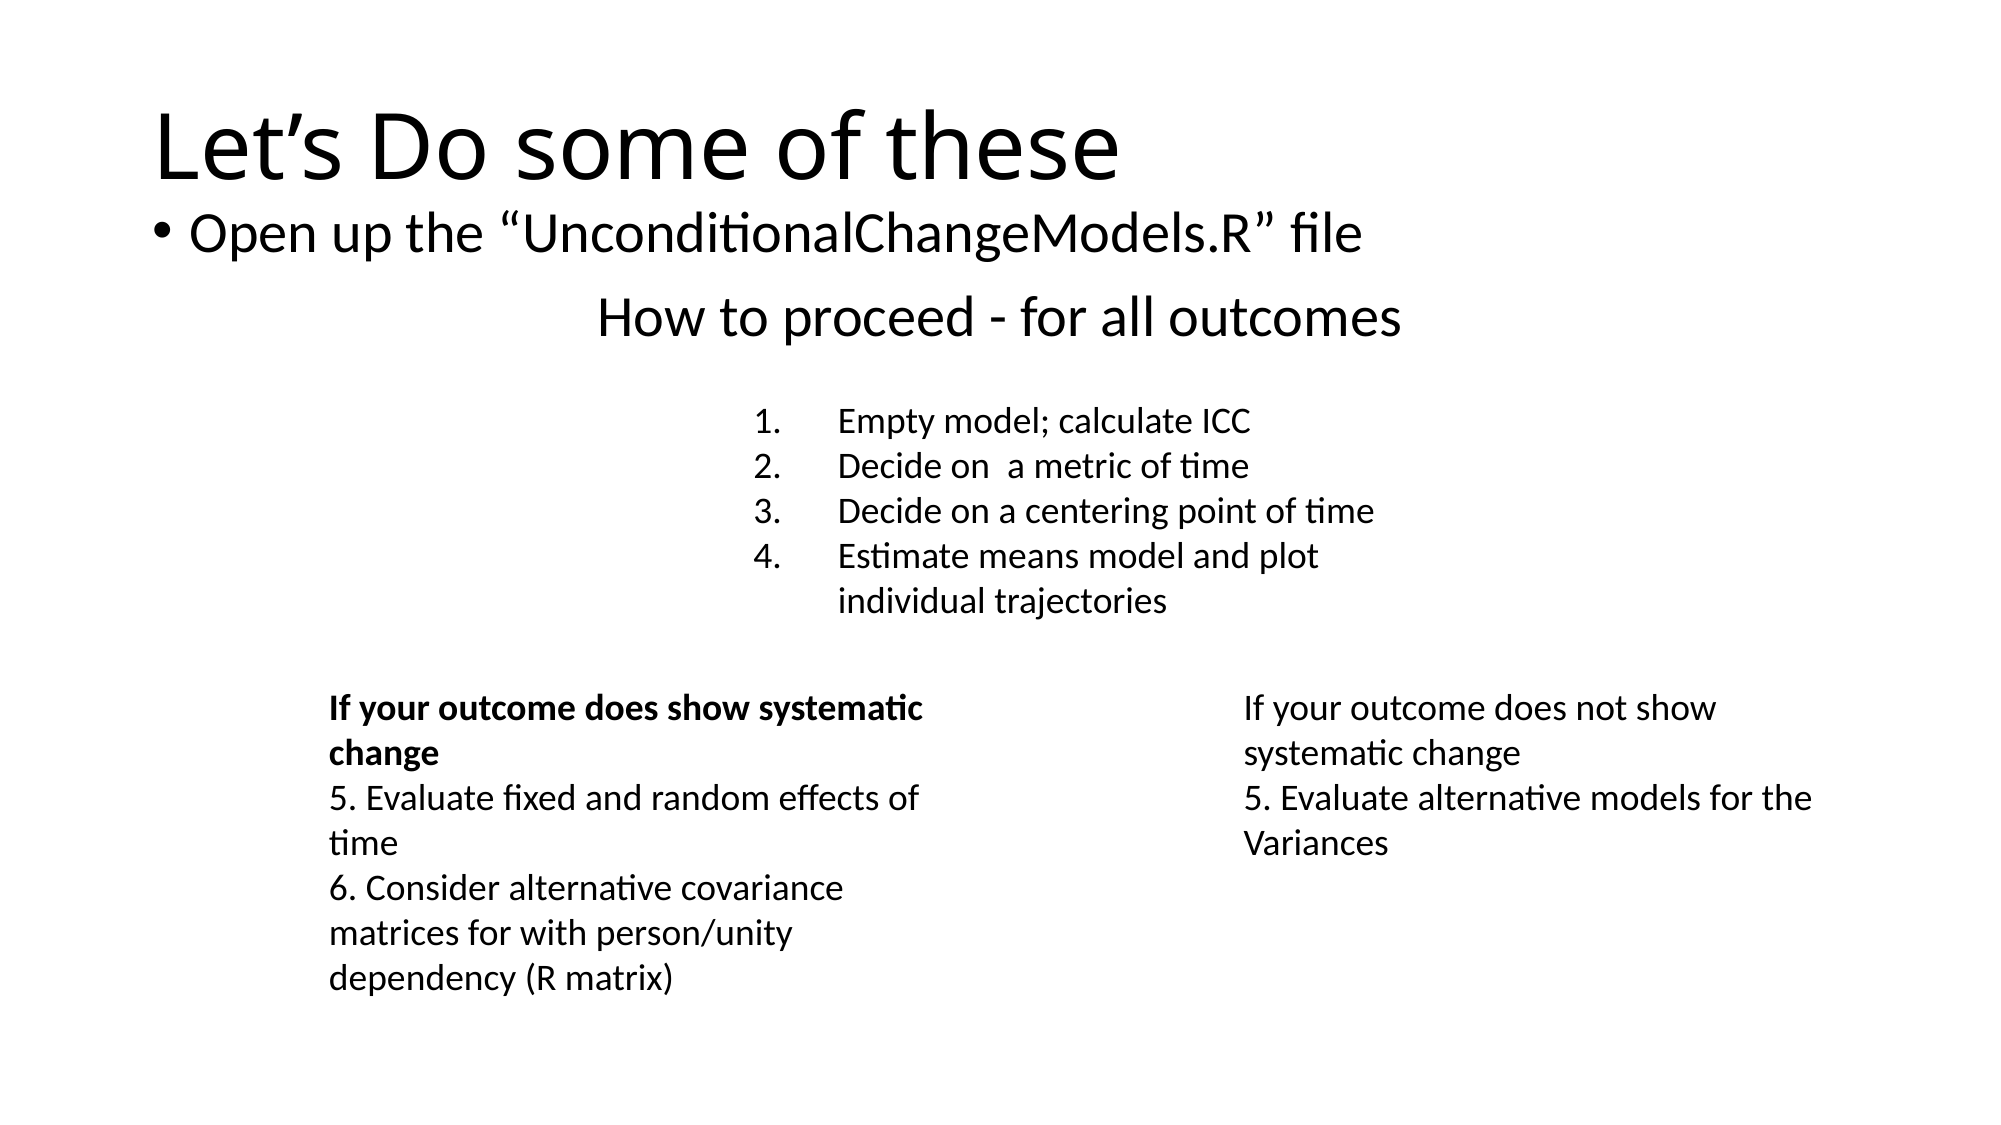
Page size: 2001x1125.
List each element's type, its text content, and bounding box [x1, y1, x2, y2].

list Open up the “UnconditionalChangeModels.R” file How to proceed - for all outcomes [137, 194, 1863, 449]
text_box Empty model; calculate ICC Decide on a metric of time Decide on a centering point of time Estimate means model and plot individual trajectories [738, 388, 1411, 629]
title Let’s Do some of these [137, 41, 1863, 194]
text_box If your outcome does show systematic change 5. Evaluate fixed and random effects of time 6. Consider alternative covariance matrices for with person/unity dependency (R matrix) [314, 675, 986, 1006]
text_box If your outcome does not show systematic change 5. Evaluate alternative models for the Variances [1228, 675, 1901, 871]
